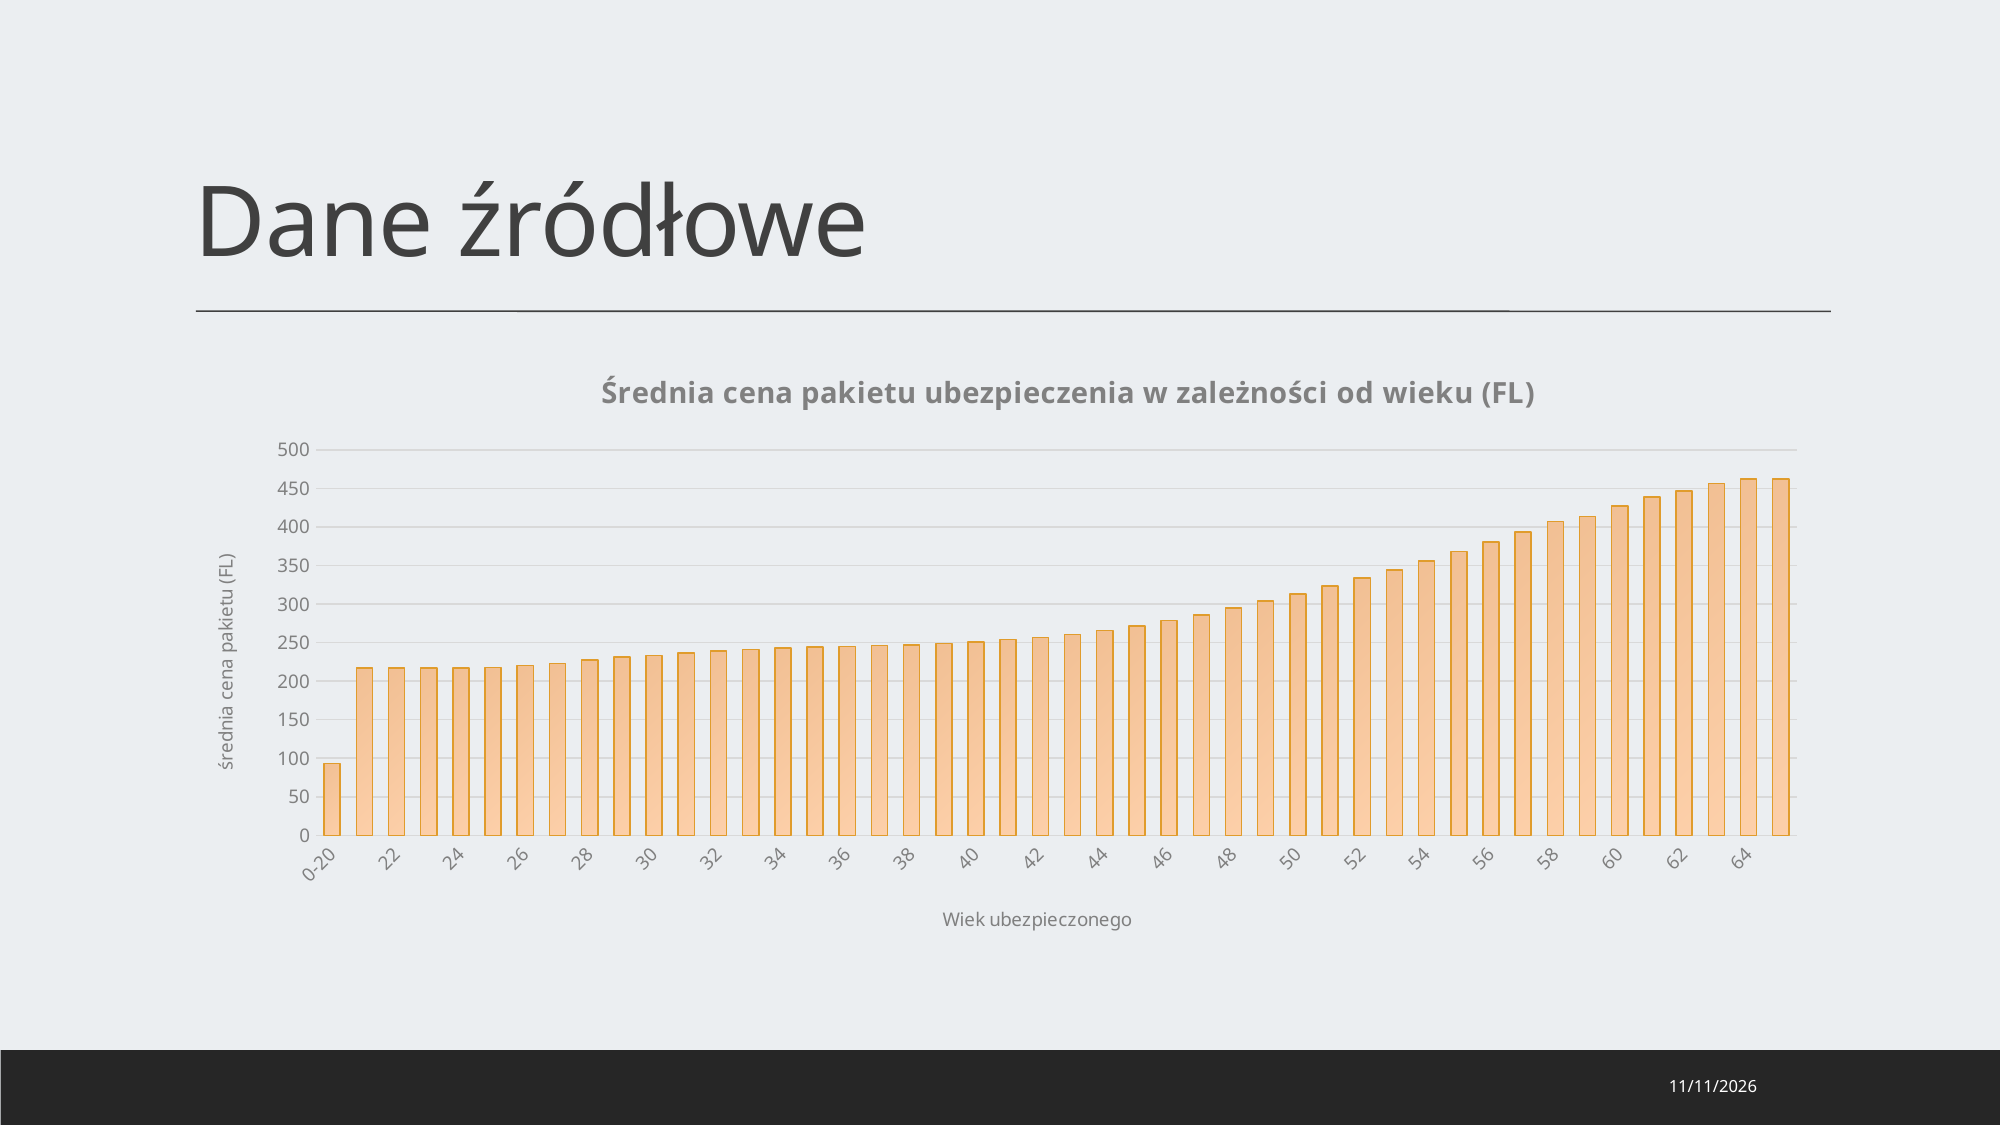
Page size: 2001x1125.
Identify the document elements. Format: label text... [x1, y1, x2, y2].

text_box 08/23/2020 [1348, 1057, 1773, 1118]
chart [179, 345, 1831, 963]
text_box Dane źródłowe [180, 47, 1830, 285]
